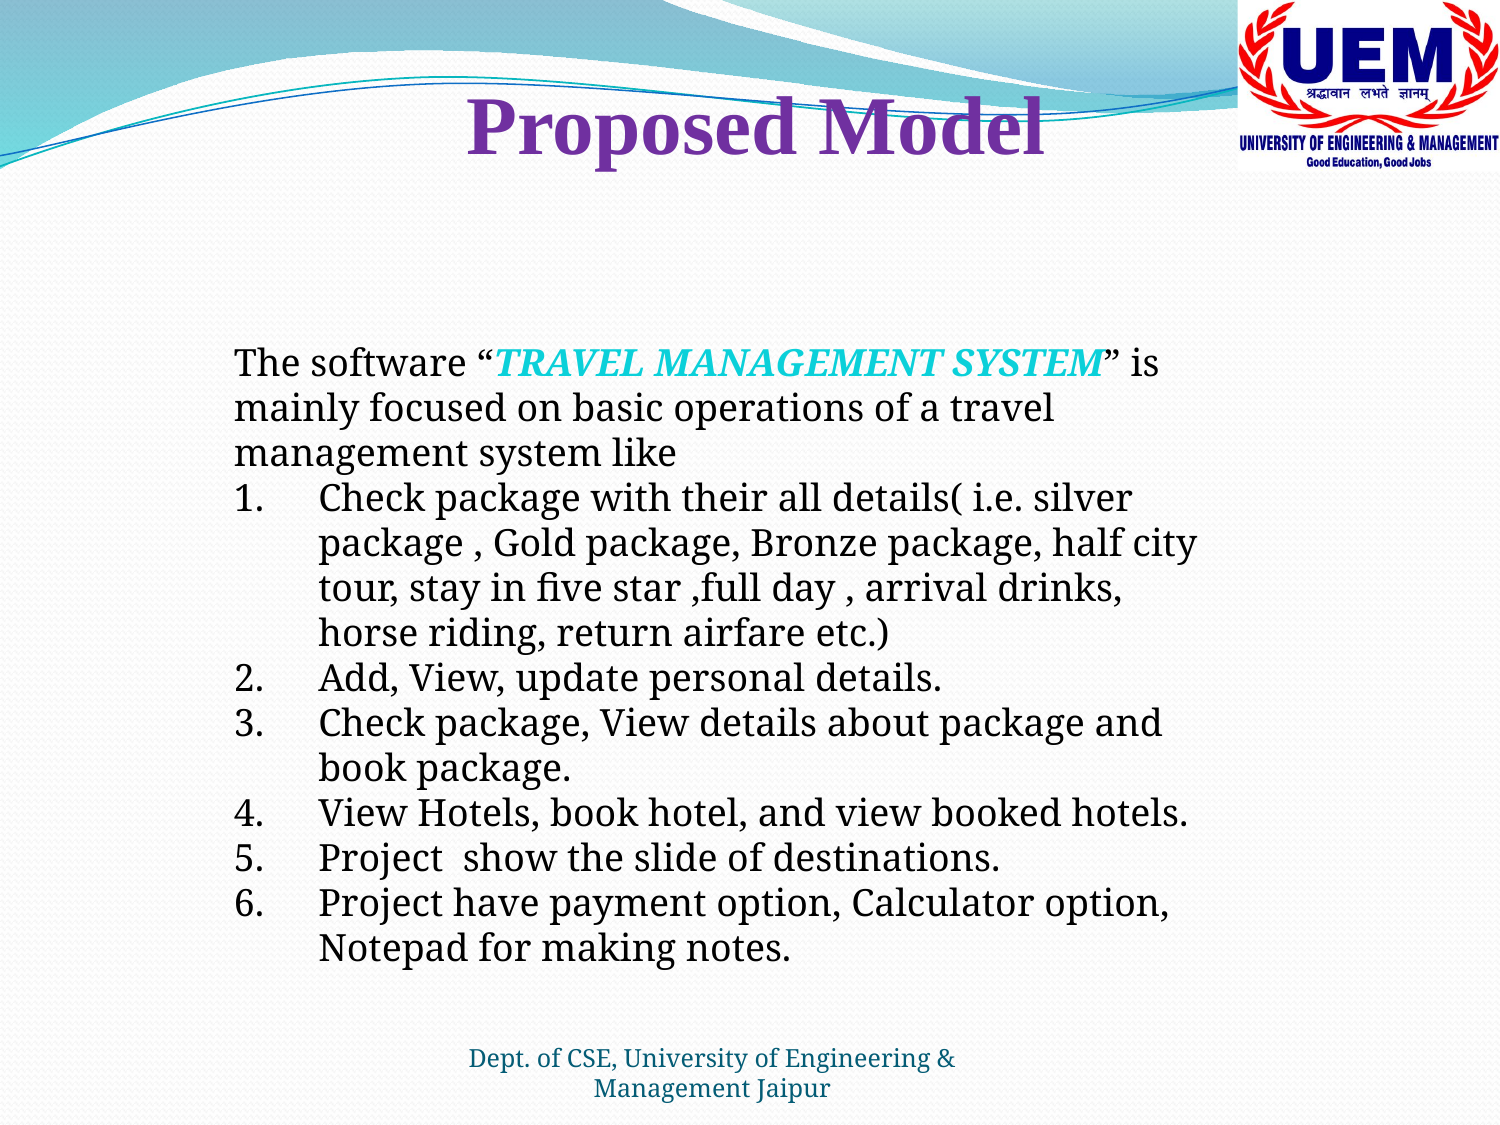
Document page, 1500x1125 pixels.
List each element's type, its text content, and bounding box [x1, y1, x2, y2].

text_box The software “TRAVEL MANAGEMENT SYSTEM” is mainly focused on basic operations of a travel management system like Check package with their all details( i.e. silver package , Gold package, Bronze package, half city tour, stay in five star ,full day , arrival drinks, horse riding, return airfare etc.) Add, View, update personal details. Check package, View details about package and book package. View Hotels, book hotel, and view booked hotels. Project show the slide of destinations. Project have payment option, Calculator option, Notepad for making notes. [219, 331, 1230, 1125]
text_box Proposed Model [81, 20, 1230, 171]
picture [1237, 0, 1500, 172]
